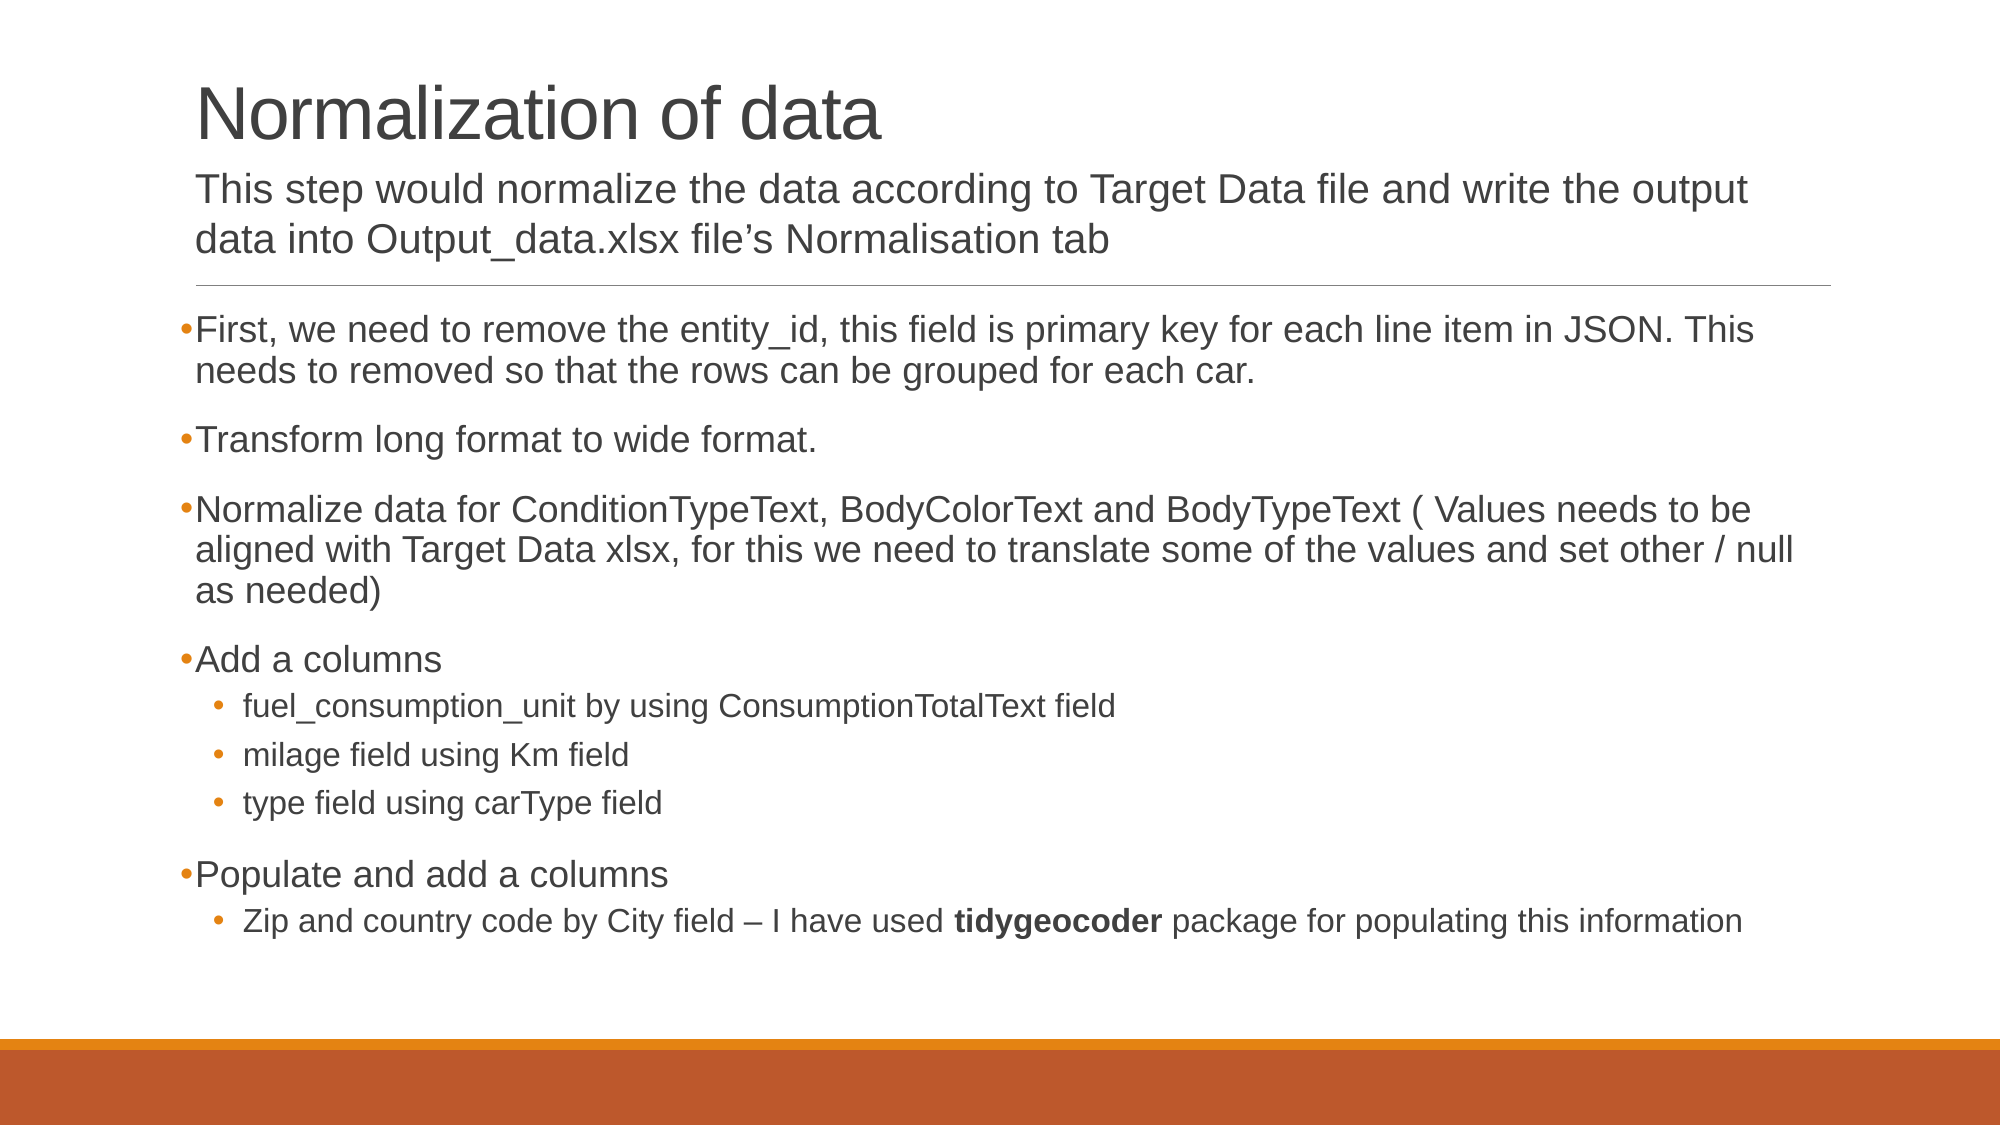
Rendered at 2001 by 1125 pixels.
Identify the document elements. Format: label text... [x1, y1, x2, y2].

text_box This step would normalize the data according to Target Data file and write the output data into Output_data.xlsx file’s Normalisation tab [179, 154, 1830, 270]
list First, we need to remove the entity_id, this field is primary key for each line item in JSON. This needs to removed so that the rows can be grouped for each car. Transform long format to wide format. Normalize data for ConditionTypeText, BodyColorText and BodyTypeText ( Values needs to be aligned with Target Data xlsx, for this we need to translate some of the values and set other / null as needed) Add a columns fuel_consumption_unit by using ConsumptionTotalText field milage field using Km field type field using carType field Populate and add a columns Zip and country code by City field – I have used tidygeocoder package for populating this information [180, 302, 1830, 971]
text_box Normalization of data [179, 31, 1830, 154]
